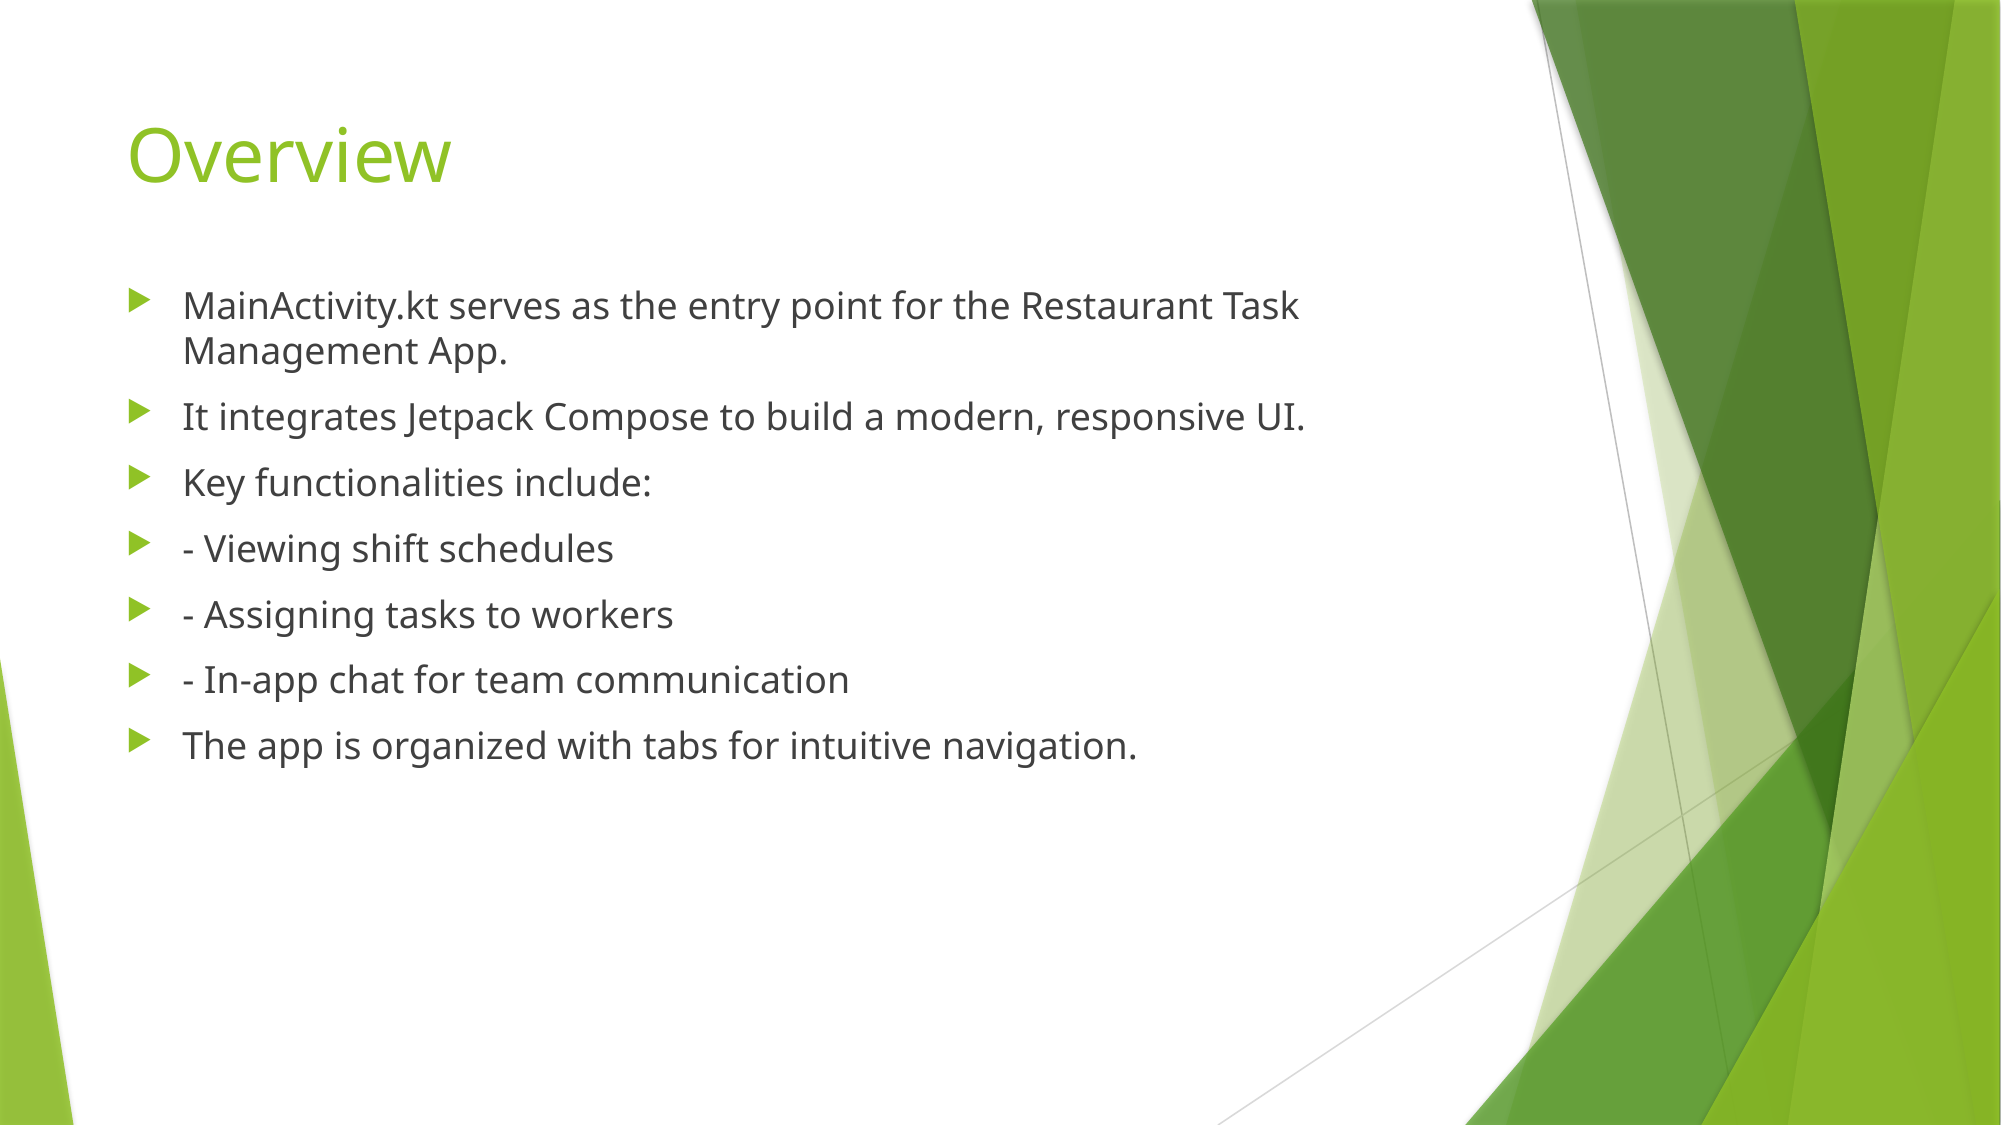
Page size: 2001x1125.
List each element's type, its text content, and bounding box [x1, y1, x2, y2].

title Overview [111, 99, 1522, 274]
list MainActivity.kt serves as the entry point for the Restaurant Task Management App. It integrates Jetpack Compose to build a modern, responsive UI. Key functionalities include: - Viewing shift schedules - Assigning tasks to workers - In-app chat for team communication The app is organized with tabs for intuitive navigation. [111, 274, 1522, 992]
